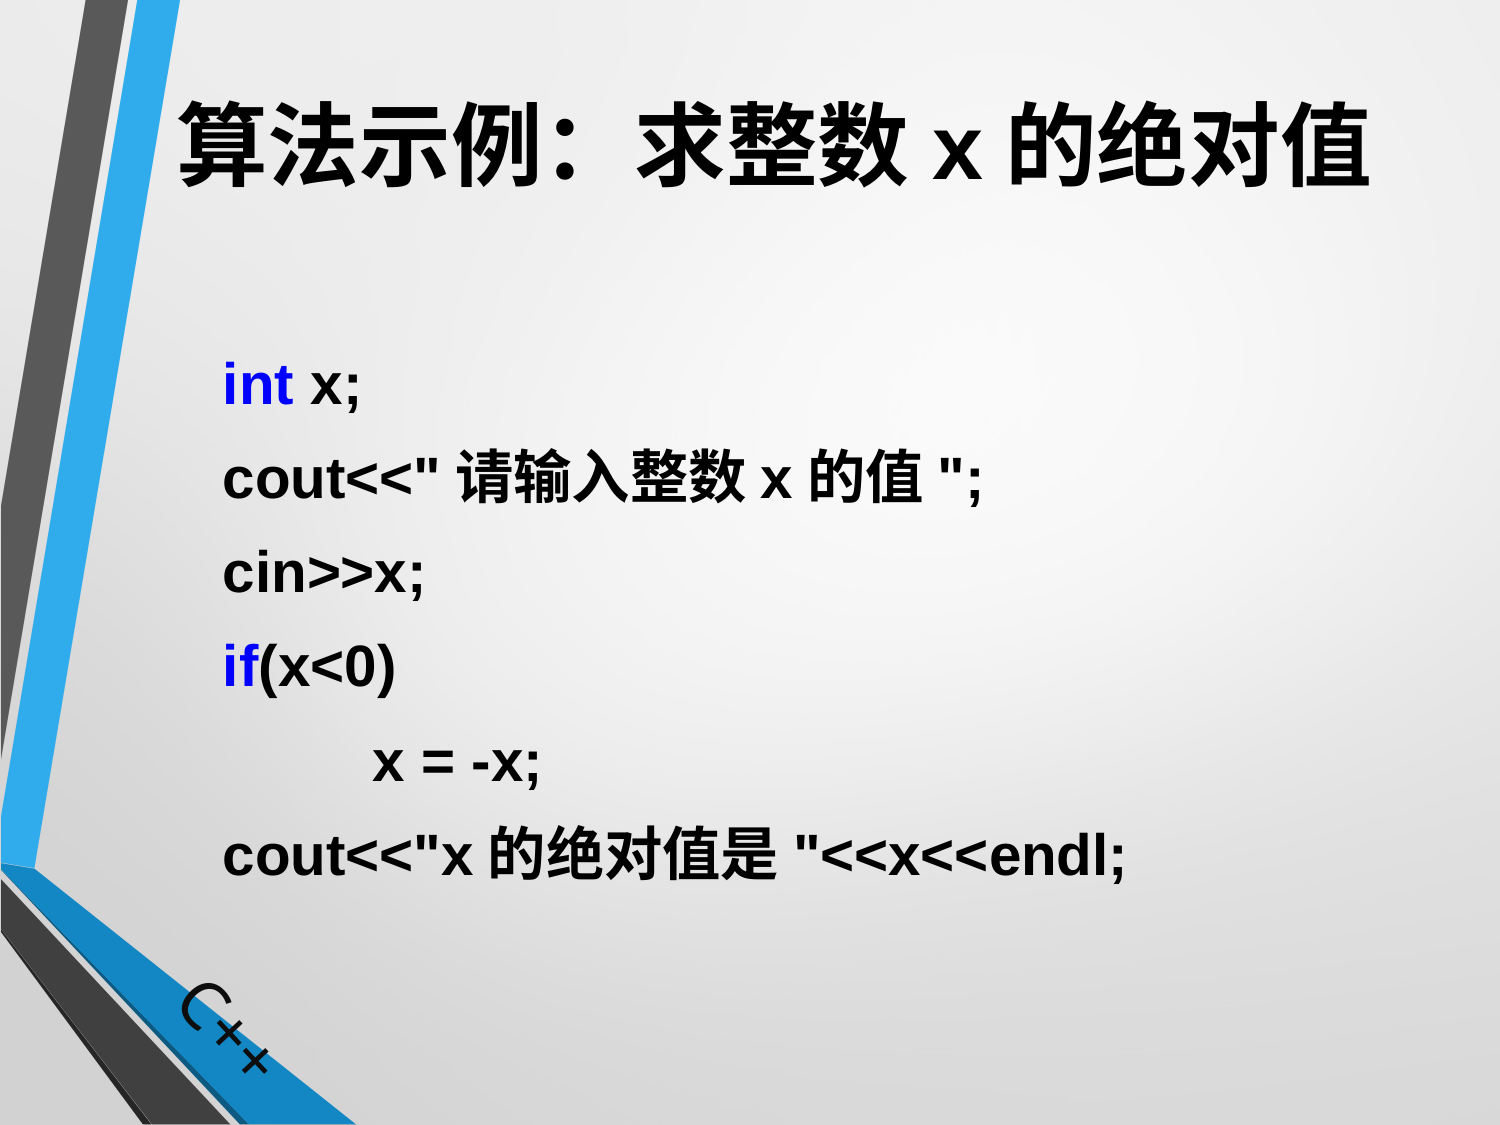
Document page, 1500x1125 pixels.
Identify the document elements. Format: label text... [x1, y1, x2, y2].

picture [0, 0, 358, 1125]
list int x; cout<<"请输入整数x的值"; cin>>x; if(x<0) x = -x; cout<<"x的绝对值是"<<x<<endl; [161, 275, 1425, 1053]
title 算法示例：求整数x的绝对值 [161, 43, 1425, 242]
